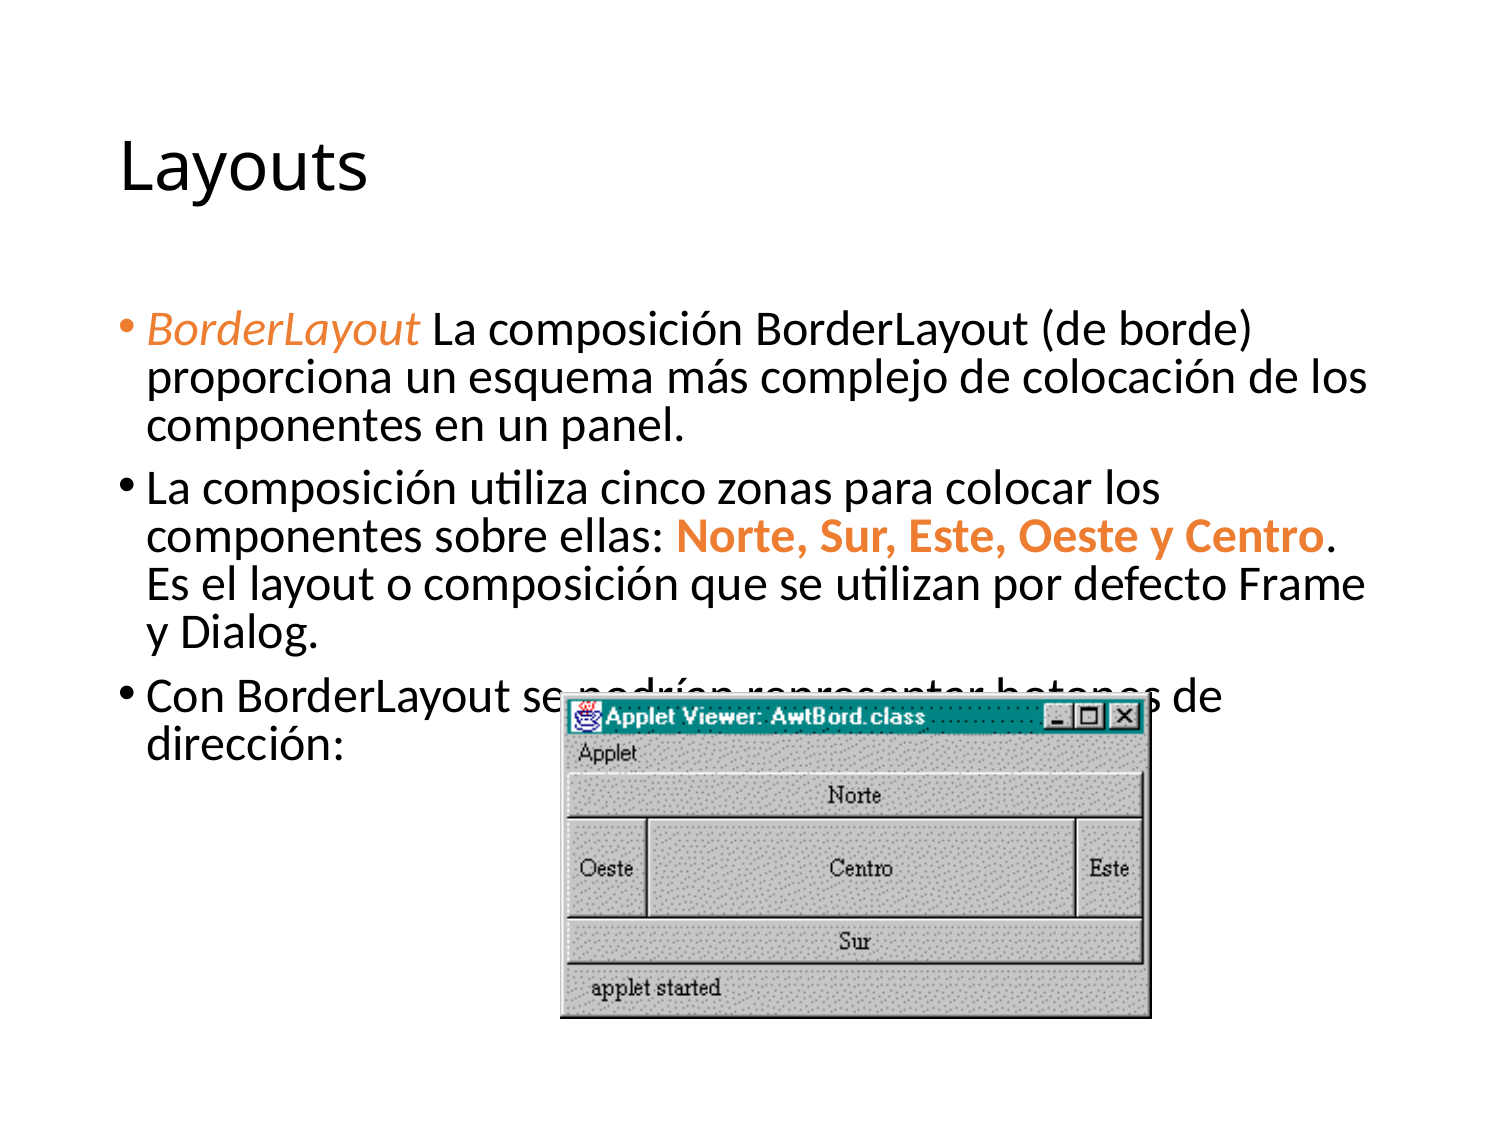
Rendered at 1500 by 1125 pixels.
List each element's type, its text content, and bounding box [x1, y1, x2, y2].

picture [560, 692, 1152, 1019]
list BorderLayout La composición BorderLayout (de borde) proporciona un esquema más complejo de colocación de los componentes en un panel. La composición utiliza cinco zonas para colocar los componentes sobre ellas: Norte, Sur, Este, Oeste y Centro. Es el layout o composición que se utilizan por defecto Frame y Dialog. Con BorderLayout se podrían representar botones de dirección: [103, 299, 1397, 1014]
title Layouts [103, 59, 1397, 278]
